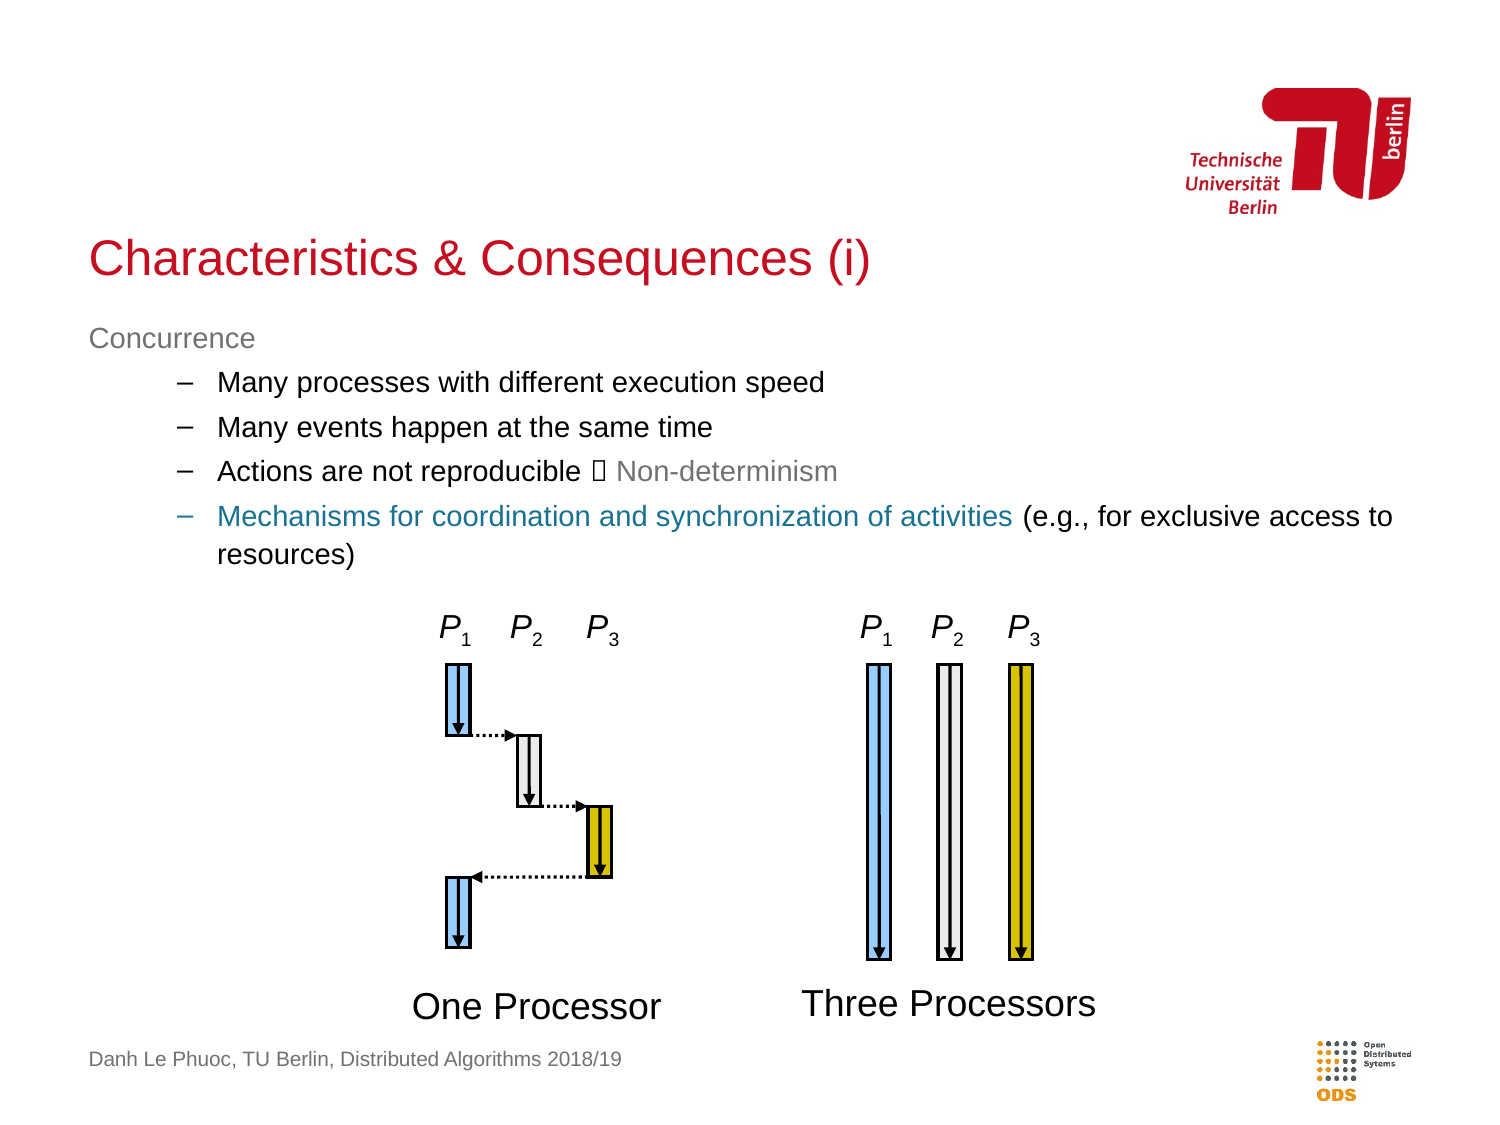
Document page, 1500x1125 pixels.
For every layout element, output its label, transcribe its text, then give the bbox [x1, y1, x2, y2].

text_box Three Processors [786, 971, 1112, 1032]
text_box [517, 735, 529, 807]
text_box [459, 664, 470, 736]
list Concurrence Many processes with different execution speed Many events happen at the same time Actions are not reproducible  Non-determinism Mechanisms for coordination and synchronization of activities (e.g., for exclusive access to resources) [88, 315, 1411, 983]
picture [1317, 1041, 1411, 1101]
text_box P2 [494, 597, 558, 658]
text_box [601, 806, 612, 878]
text_box P3 [992, 597, 1056, 658]
text_box [452, 877, 465, 948]
text_box One Processor [397, 974, 677, 1035]
text_box [459, 877, 470, 948]
text_box [452, 664, 465, 736]
text_box P1 [844, 597, 908, 658]
text_box [522, 735, 536, 807]
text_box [1008, 664, 1034, 961]
text_box [593, 806, 607, 878]
text_box P2 [915, 597, 979, 658]
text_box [866, 664, 892, 961]
text_box [446, 664, 458, 736]
text_box P1 [423, 597, 487, 658]
text_box [446, 877, 458, 948]
text_box [530, 735, 541, 807]
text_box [937, 664, 962, 961]
picture [1186, 88, 1411, 214]
text_box [588, 806, 600, 878]
text_box P3 [571, 597, 635, 658]
footer Danh Le Phuoc, TU Berlin, Distributed Algorithms 2018/19 [88, 1045, 1176, 1071]
title Characteristics & Consequences (i) [88, 222, 1411, 286]
text_box [470, 870, 483, 884]
text_box [575, 800, 589, 813]
text_box [504, 729, 518, 742]
